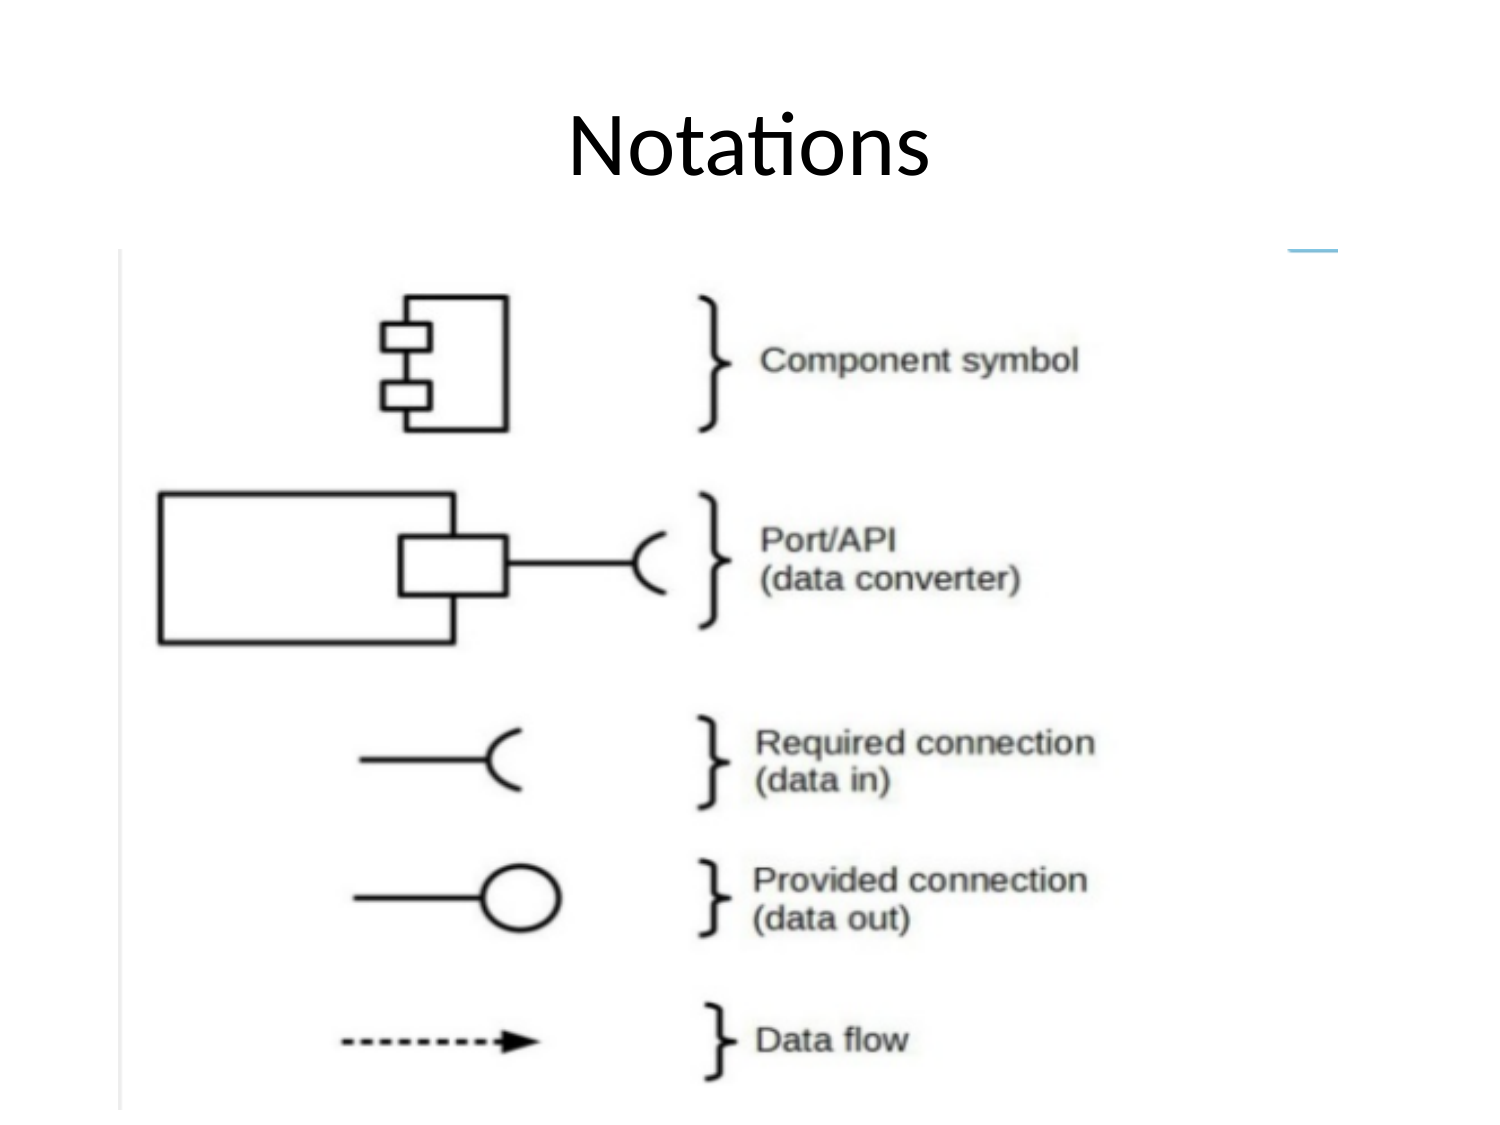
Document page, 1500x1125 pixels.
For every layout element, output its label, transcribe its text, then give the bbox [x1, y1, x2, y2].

title Notations [75, 45, 1425, 233]
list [118, 249, 1338, 1111]
